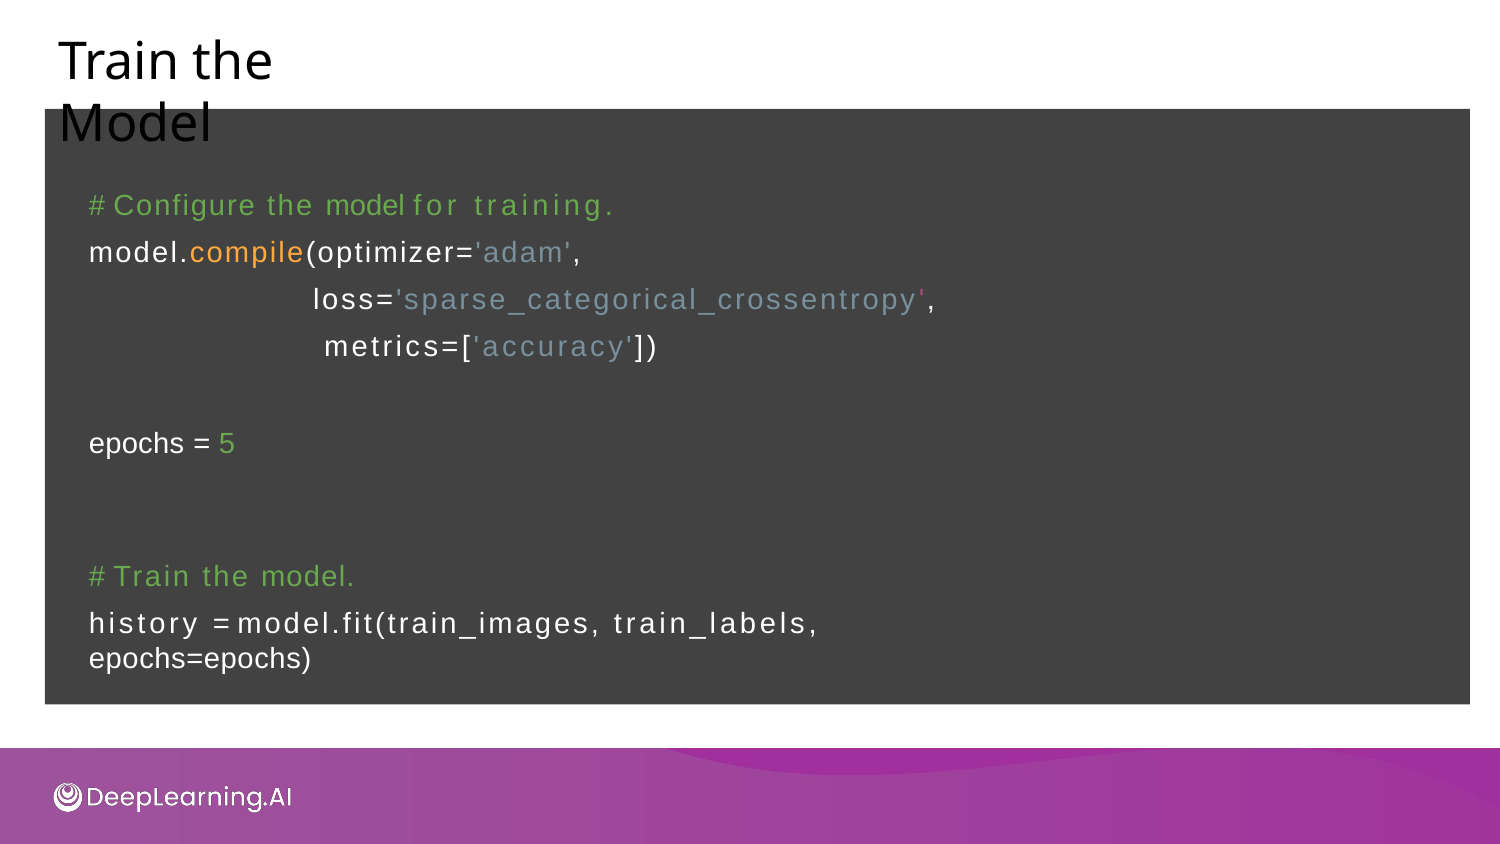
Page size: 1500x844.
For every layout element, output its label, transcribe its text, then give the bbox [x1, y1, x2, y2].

text_box # Configure the model for training. model.compile(optimizer='adam', loss='sparse_categorical_crossentropy', metrics=['accuracy']) epochs = 5 # Train the model. history = model.fit(train_images, train_labels, epochs=epochs) [86, 171, 1083, 675]
text_box [44, 108, 1470, 705]
title Train the Model [56, 24, 422, 169]
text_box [0, 748, 1500, 844]
